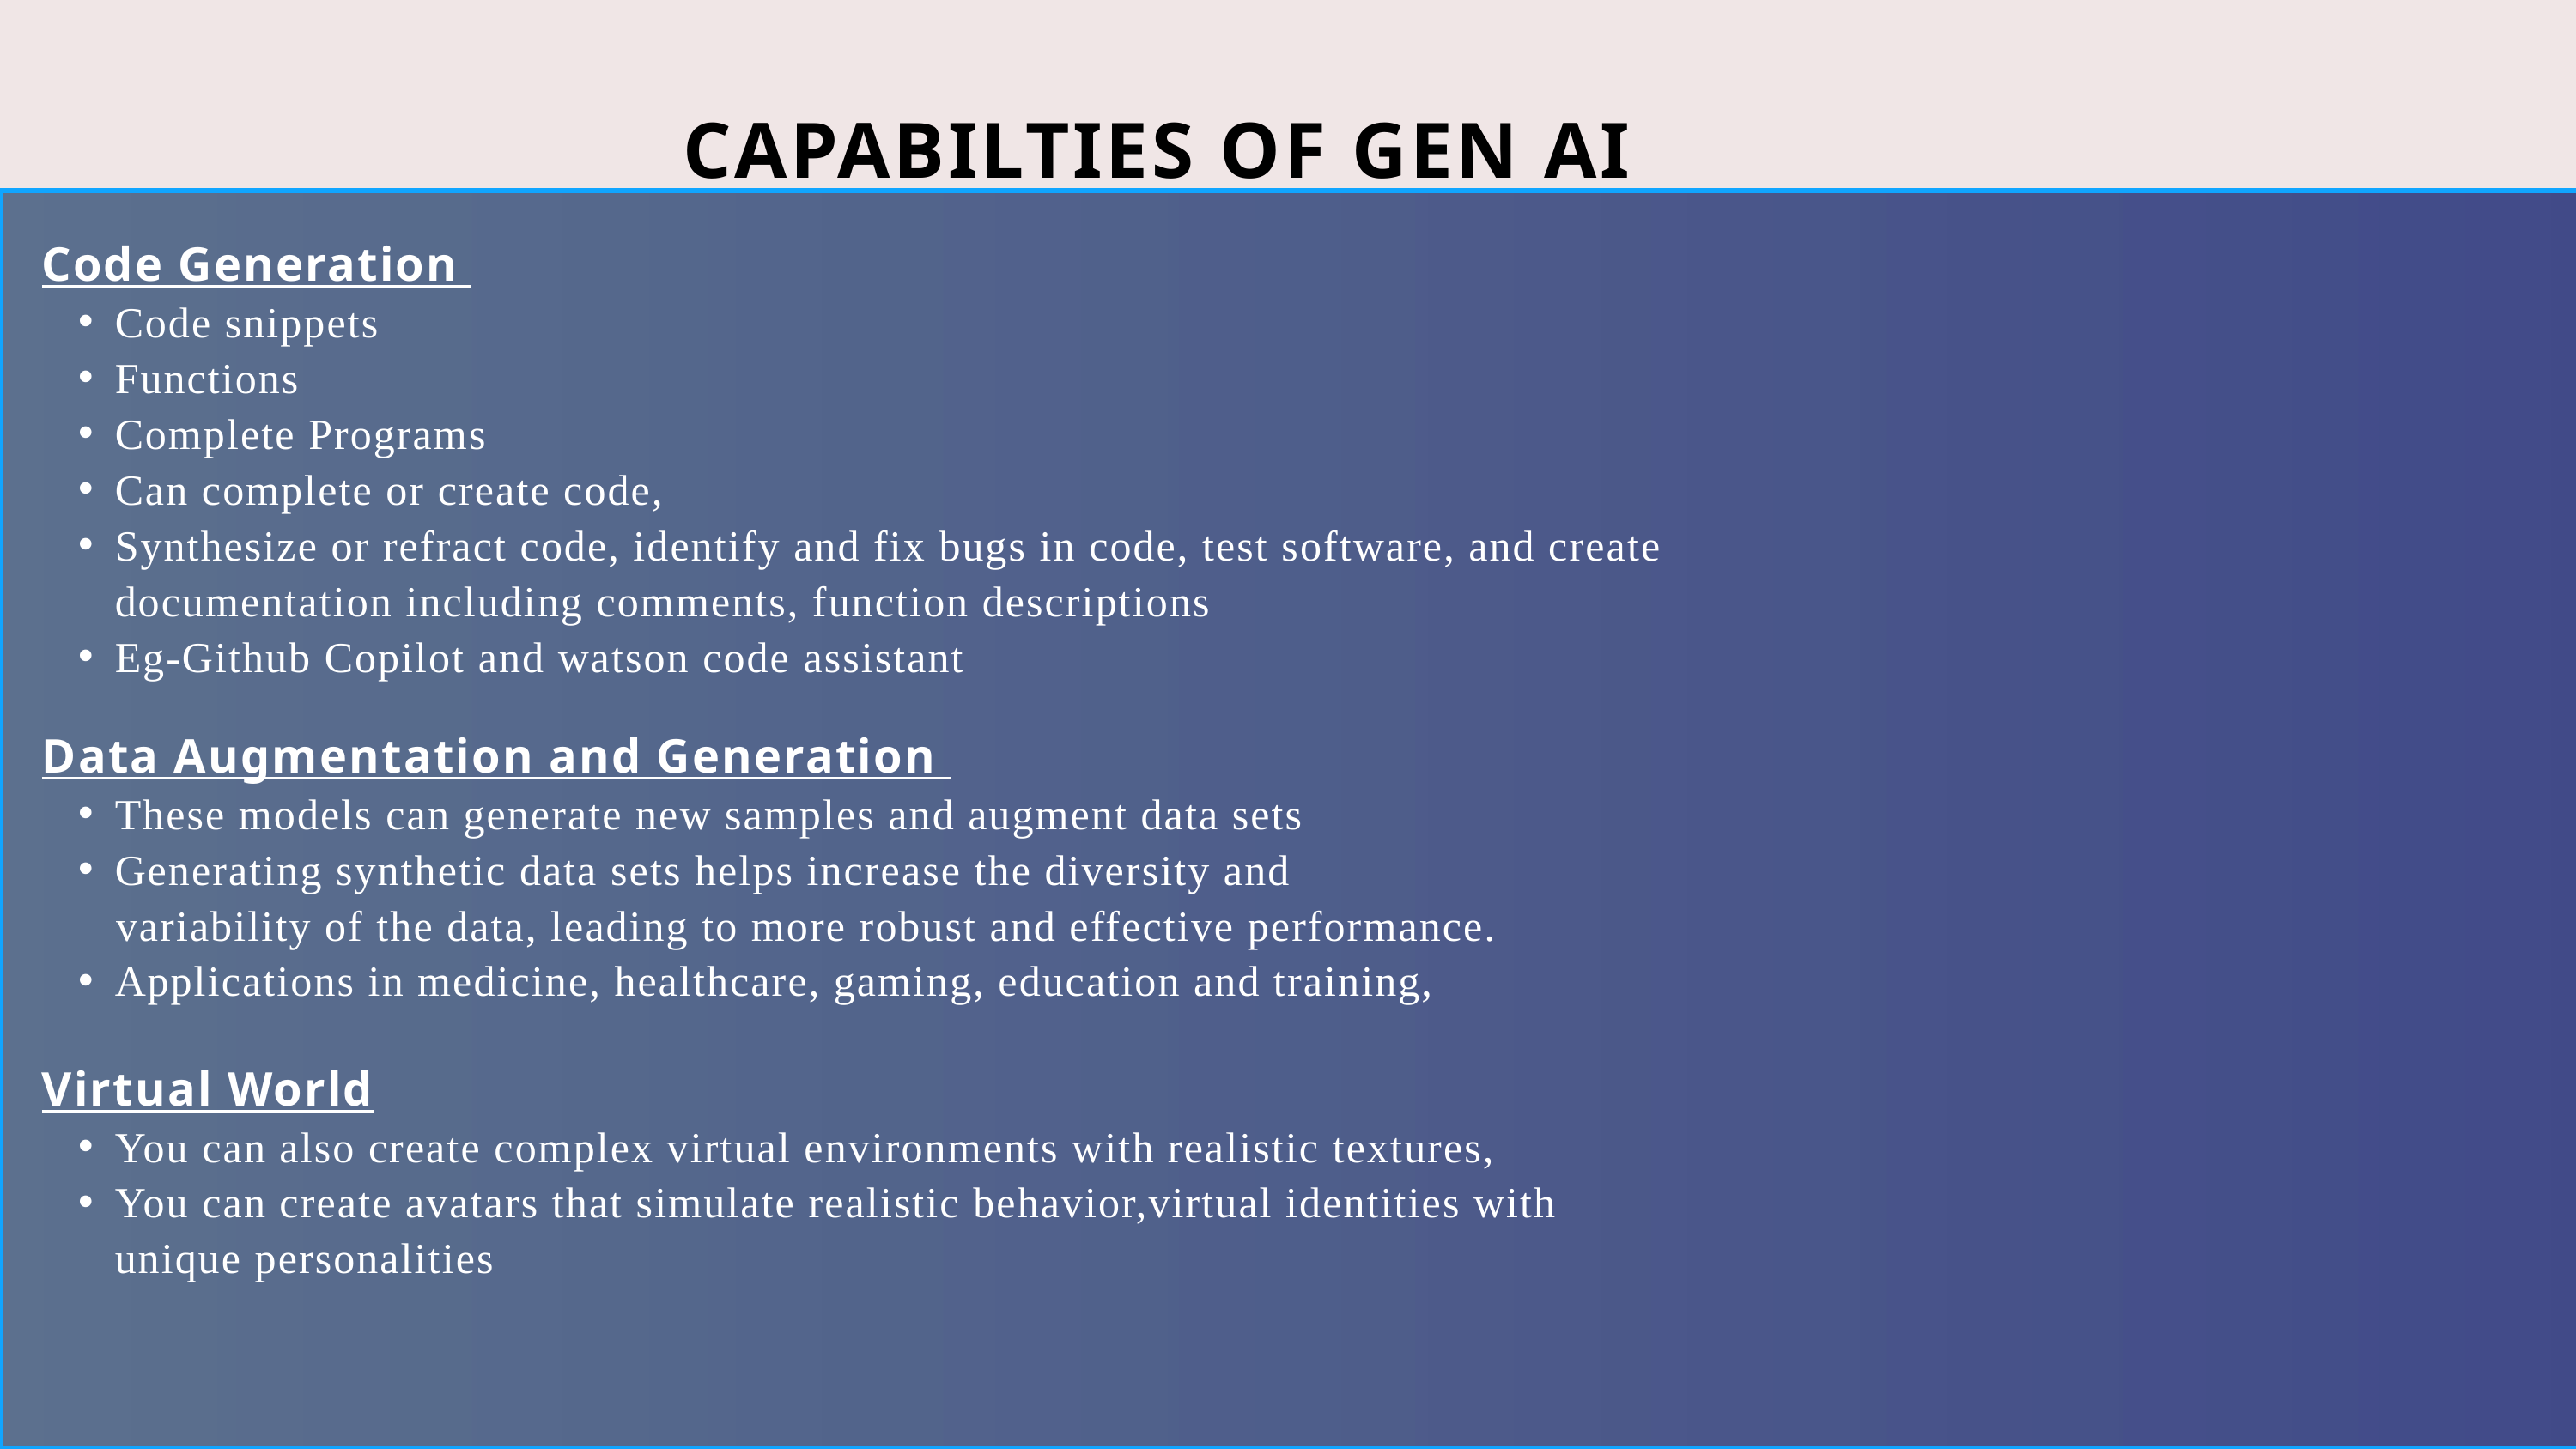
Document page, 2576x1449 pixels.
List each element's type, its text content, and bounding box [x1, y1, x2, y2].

text_box CAPABILTIES OF GEN AI [106, 94, 2232, 187]
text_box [0, 190, 2576, 1449]
